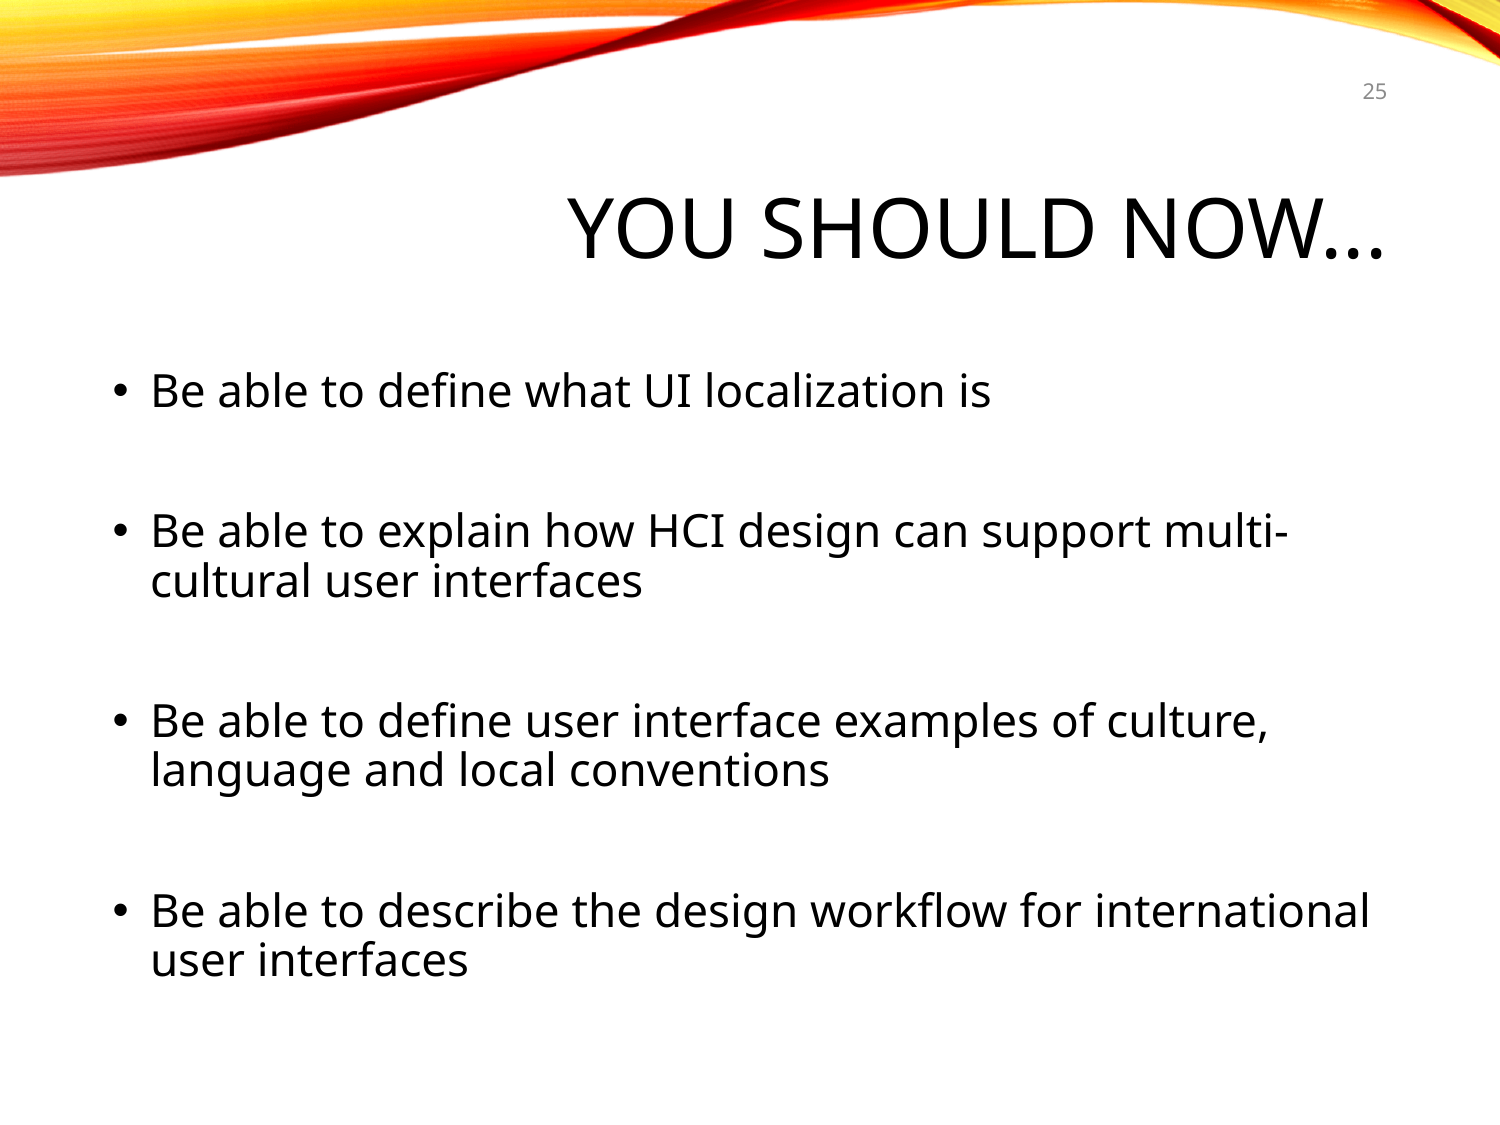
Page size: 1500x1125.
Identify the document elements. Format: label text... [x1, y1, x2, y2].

picture [0, 0, 1500, 178]
title You should now... [356, 125, 1403, 338]
slide_number 25 [1078, 62, 1403, 123]
list Be able to define what UI localization is Be able to explain how HCI design can support multi-cultural user interfaces Be able to define user interface examples of culture, language and local conventions Be able to describe the design workflow for international user interfaces [97, 360, 1403, 1028]
